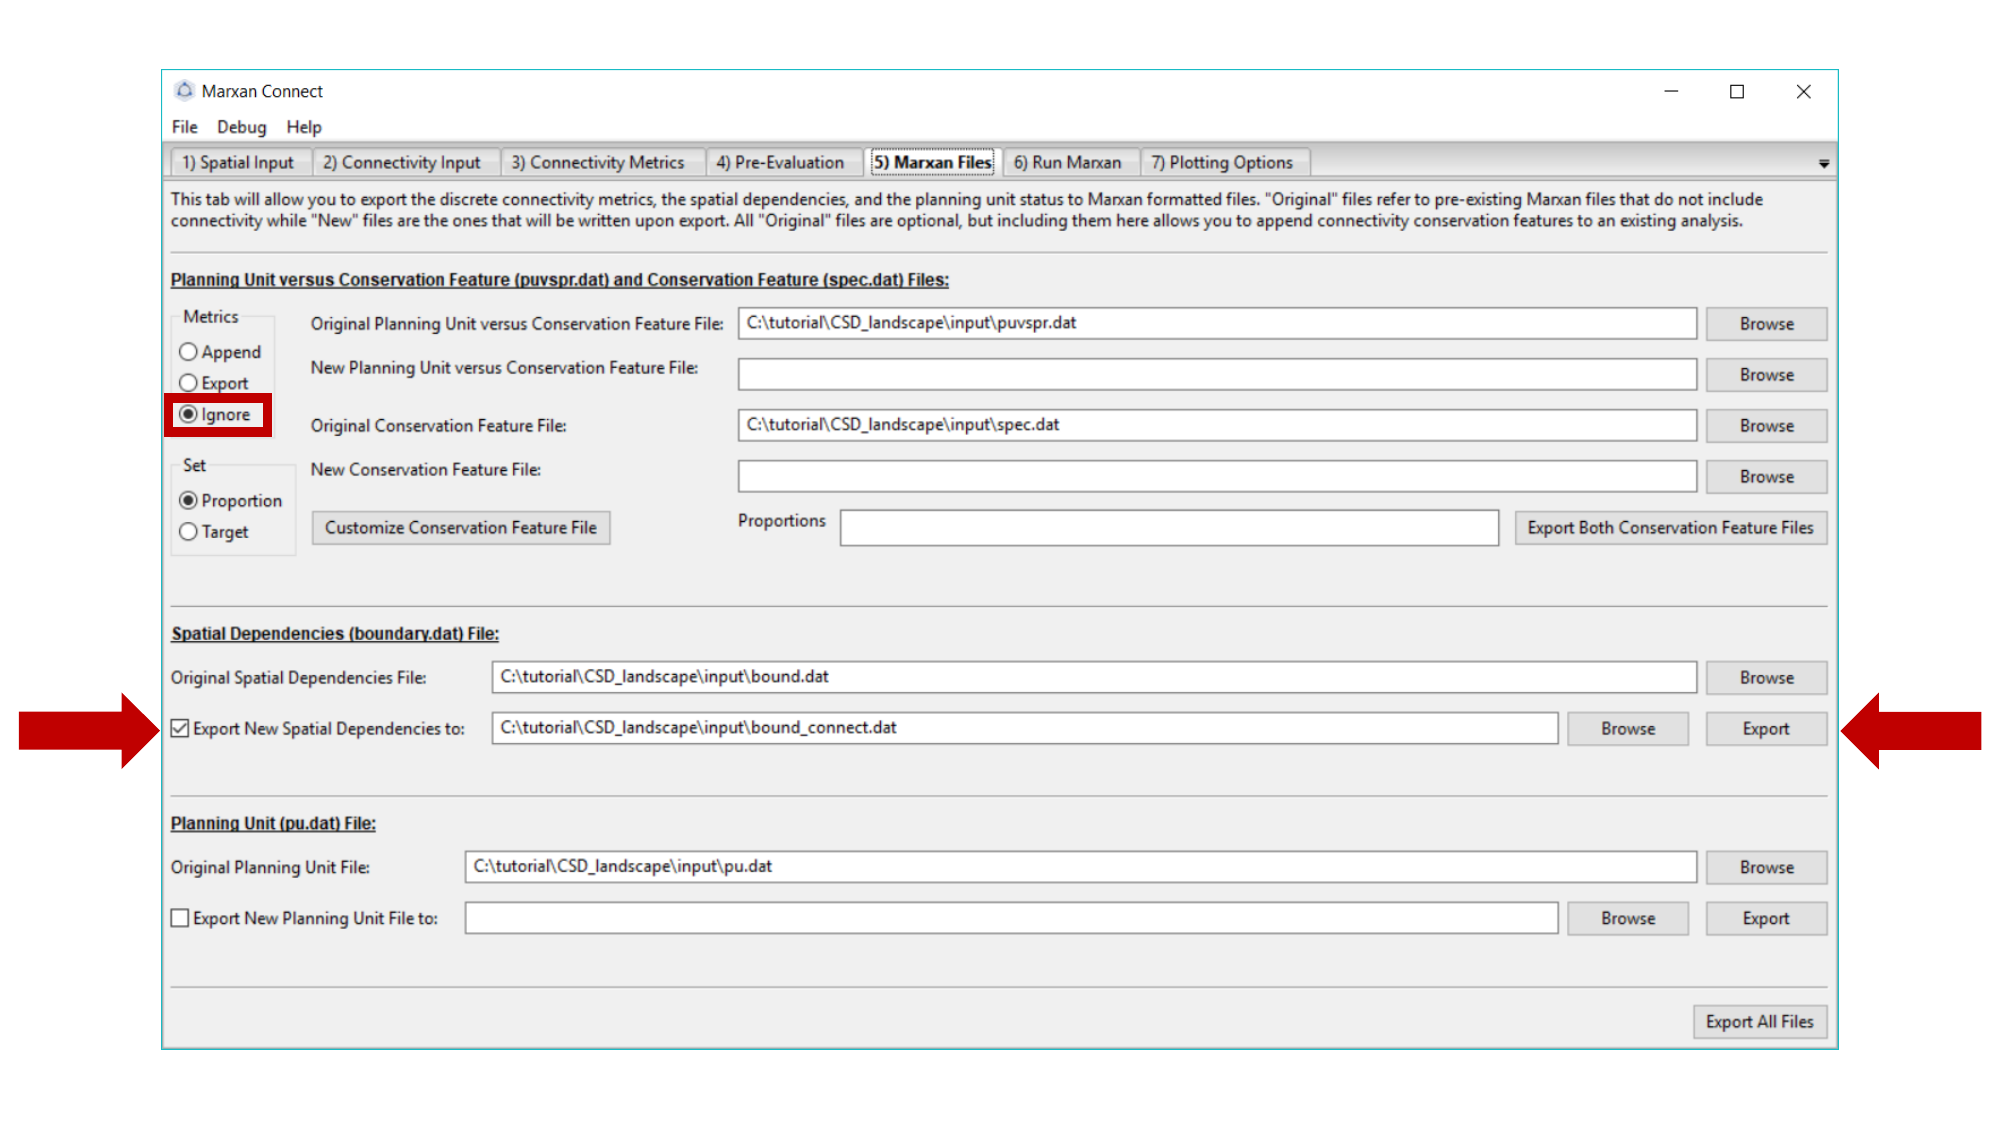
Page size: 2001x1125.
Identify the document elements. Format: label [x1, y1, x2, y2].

text_box [19, 69, 1981, 1050]
